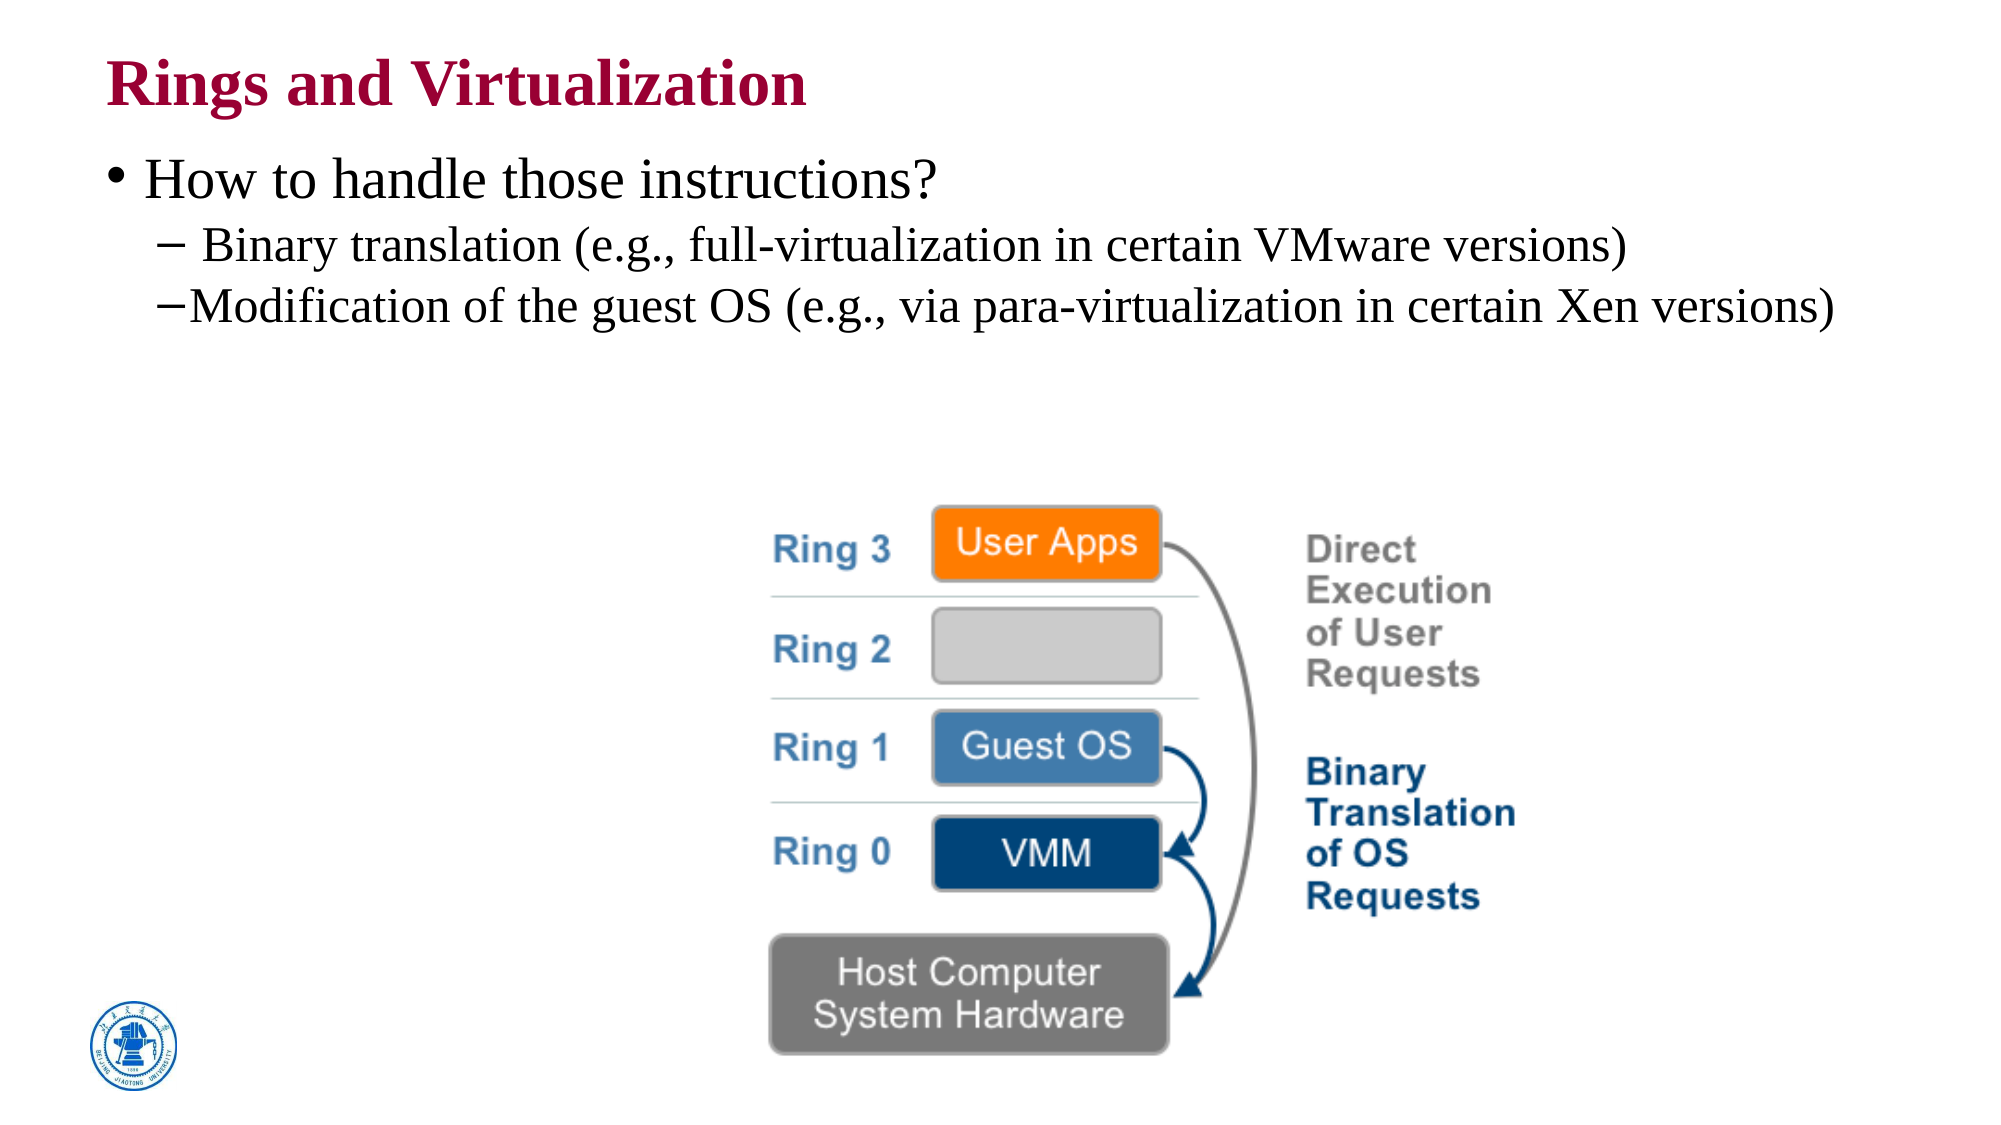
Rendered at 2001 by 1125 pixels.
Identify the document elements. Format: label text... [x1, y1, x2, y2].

picture [90, 1002, 177, 1091]
list How to handle those instructions? Binary translation (e.g., full-virtualization in certain VMware versions) Modification of the guest OS (e.g., via para-virtualization in certain Xen versions) [90, 132, 1917, 1002]
picture [740, 483, 1537, 1069]
title Rings and Virtualization [90, 39, 1917, 118]
